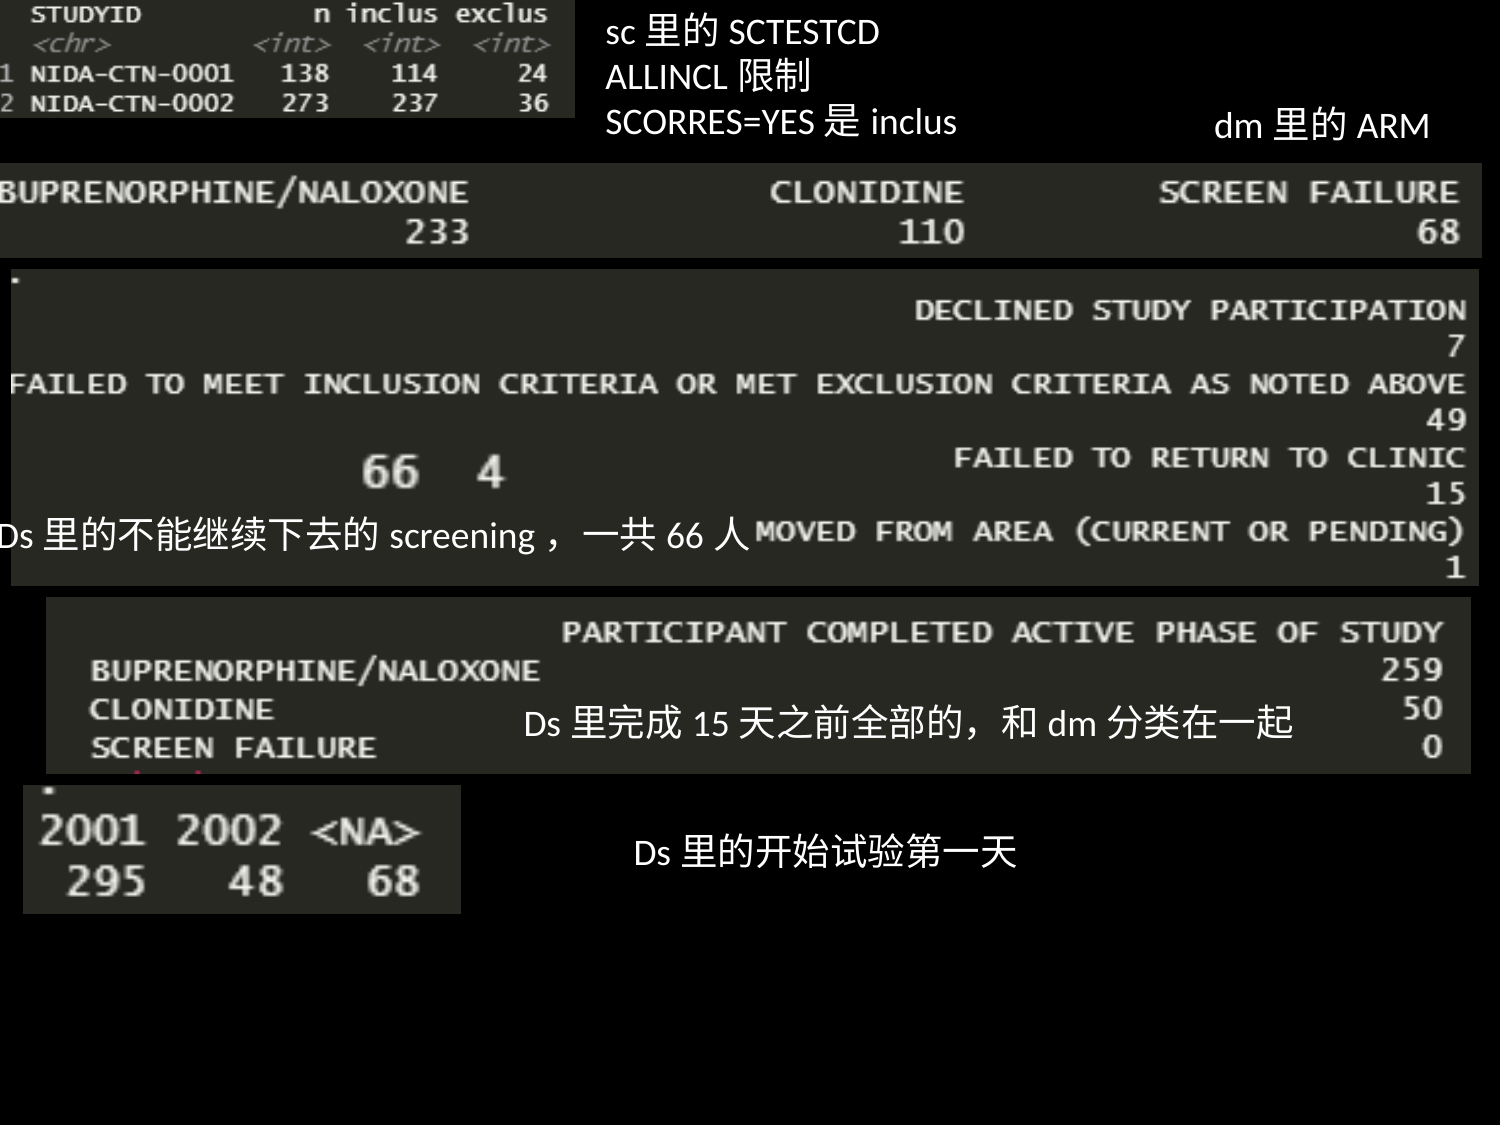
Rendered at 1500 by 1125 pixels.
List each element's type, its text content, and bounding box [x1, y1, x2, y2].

picture [46, 597, 1472, 774]
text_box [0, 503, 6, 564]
text_box Ds里的开始试验第一天 [618, 820, 1033, 880]
picture [0, 163, 1482, 258]
text_box dm里的ARM [1199, 93, 1446, 154]
text_box sc里的SCTESTCD ALLINCL限制 SCORRES=YES是inclus [590, 0, 973, 150]
picture [23, 784, 462, 915]
picture [11, 269, 1479, 587]
picture [0, 0, 575, 118]
